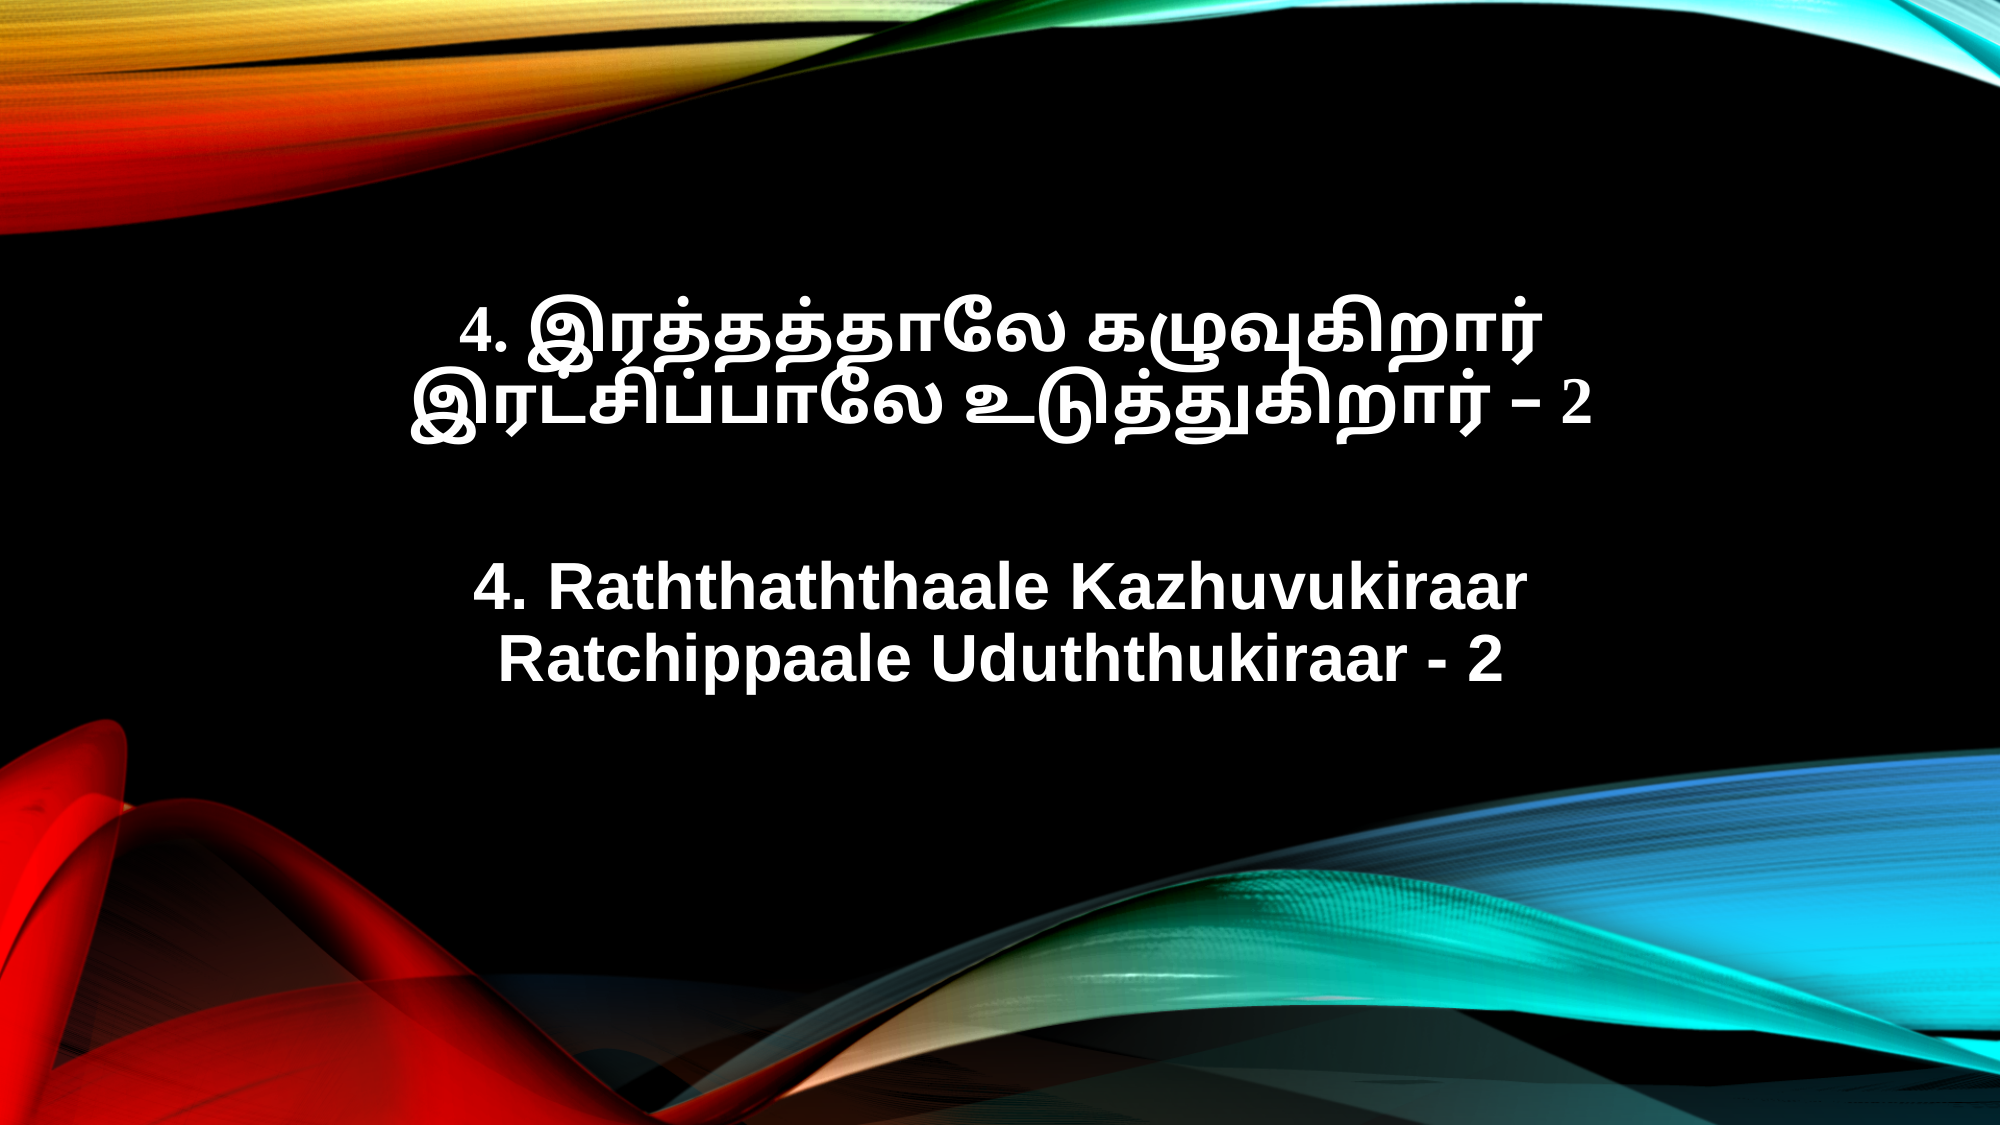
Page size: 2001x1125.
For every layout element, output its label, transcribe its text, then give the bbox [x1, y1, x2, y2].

subtitle 4. இரத்தத்தாலே கழுவுகிறார் இரட்சிப்பாலே உடுத்துகிறார் – 2 4. Raththaththaale Kazhuvukiraar Ratchippaale Uduththukiraar - 2 [1, 0, 2000, 1125]
